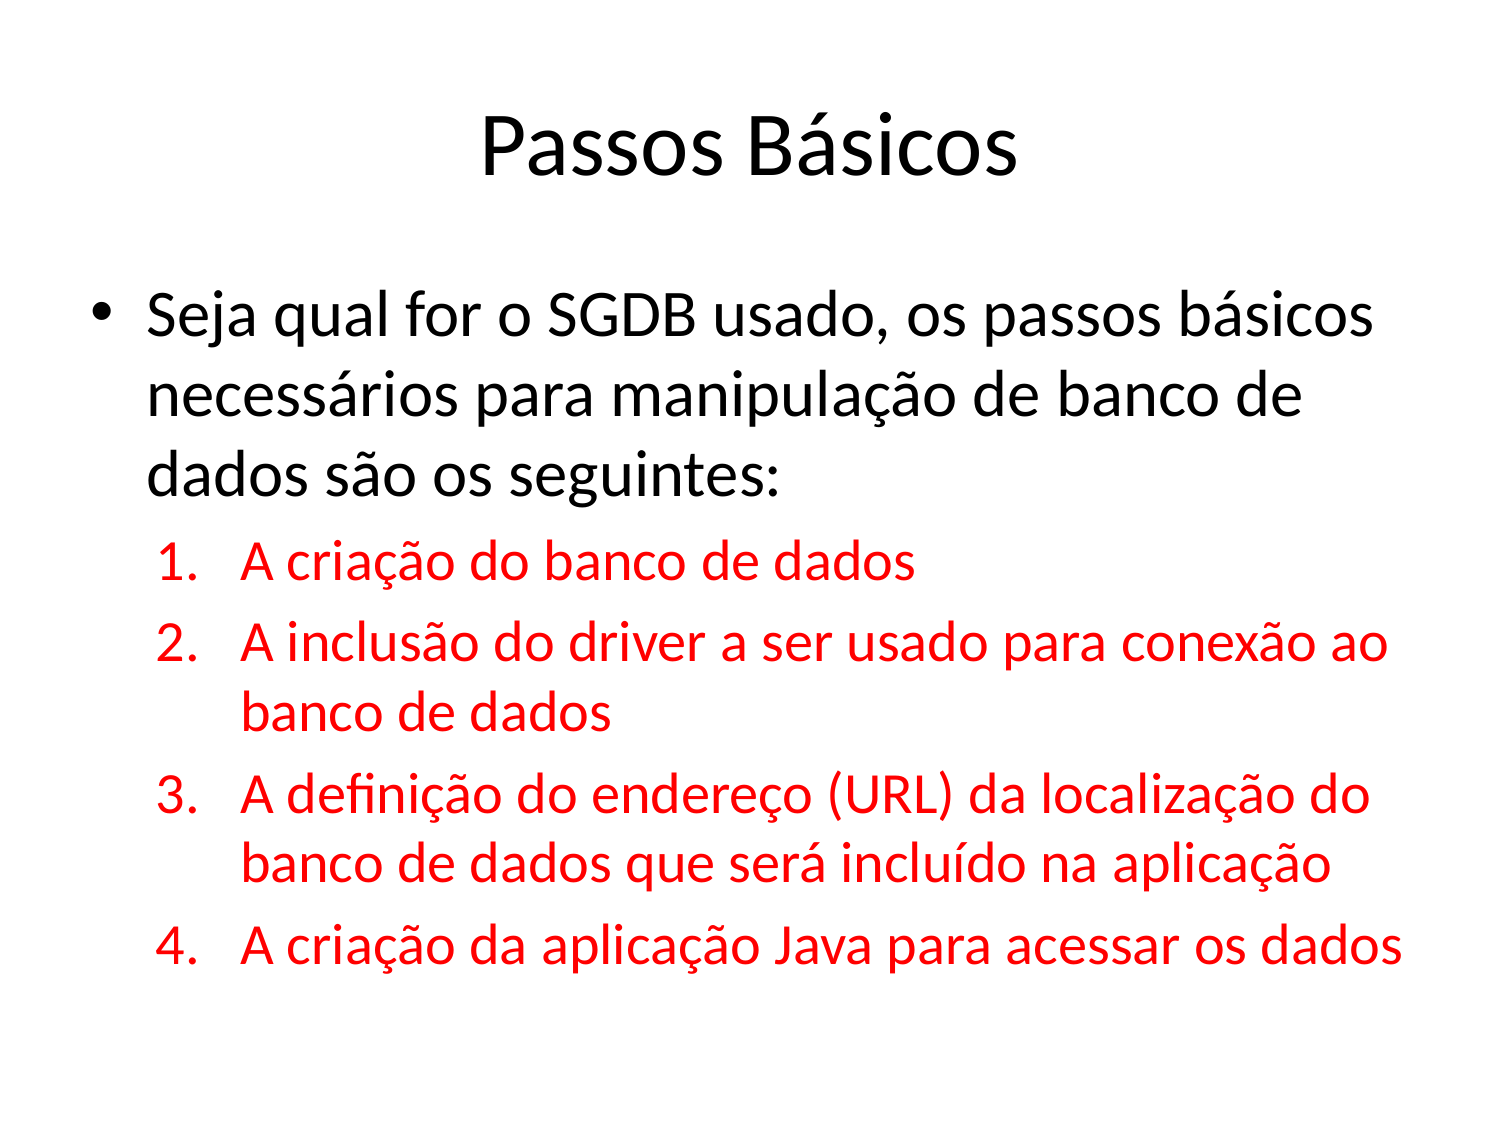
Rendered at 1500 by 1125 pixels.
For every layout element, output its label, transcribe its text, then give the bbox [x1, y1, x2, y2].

list Seja qual for o SGDB usado, os passos básicos necessários para manipulação de banco de dados são os seguintes: A criação do banco de dados A inclusão do driver a ser usado para conexão ao banco de dados A definição do endereço (URL) da localização do banco de dados que será incluído na aplicação A criação da aplicação Java para acessar os dados [75, 262, 1425, 1005]
title Passos Básicos [75, 45, 1425, 233]
